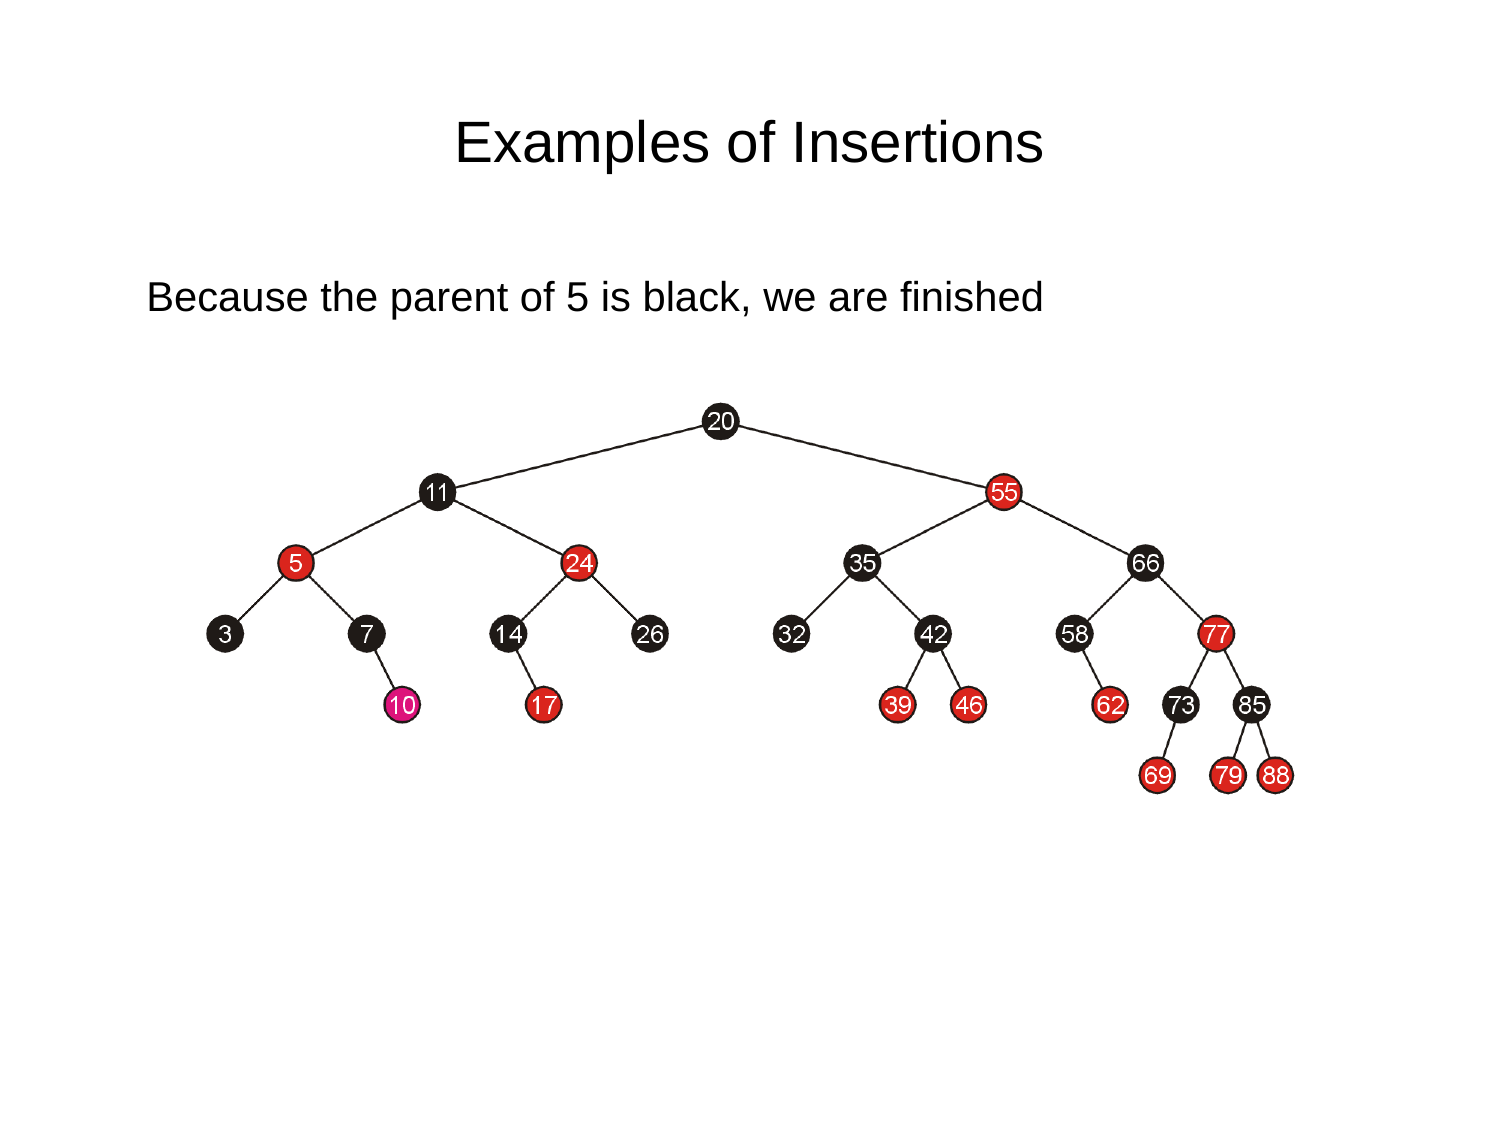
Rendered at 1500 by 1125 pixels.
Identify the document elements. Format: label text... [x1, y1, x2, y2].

title Examples of Insertions [74, 44, 1426, 233]
list Because the parent of 5 is black, we are finished [74, 262, 1426, 1006]
picture [200, 396, 1300, 799]
